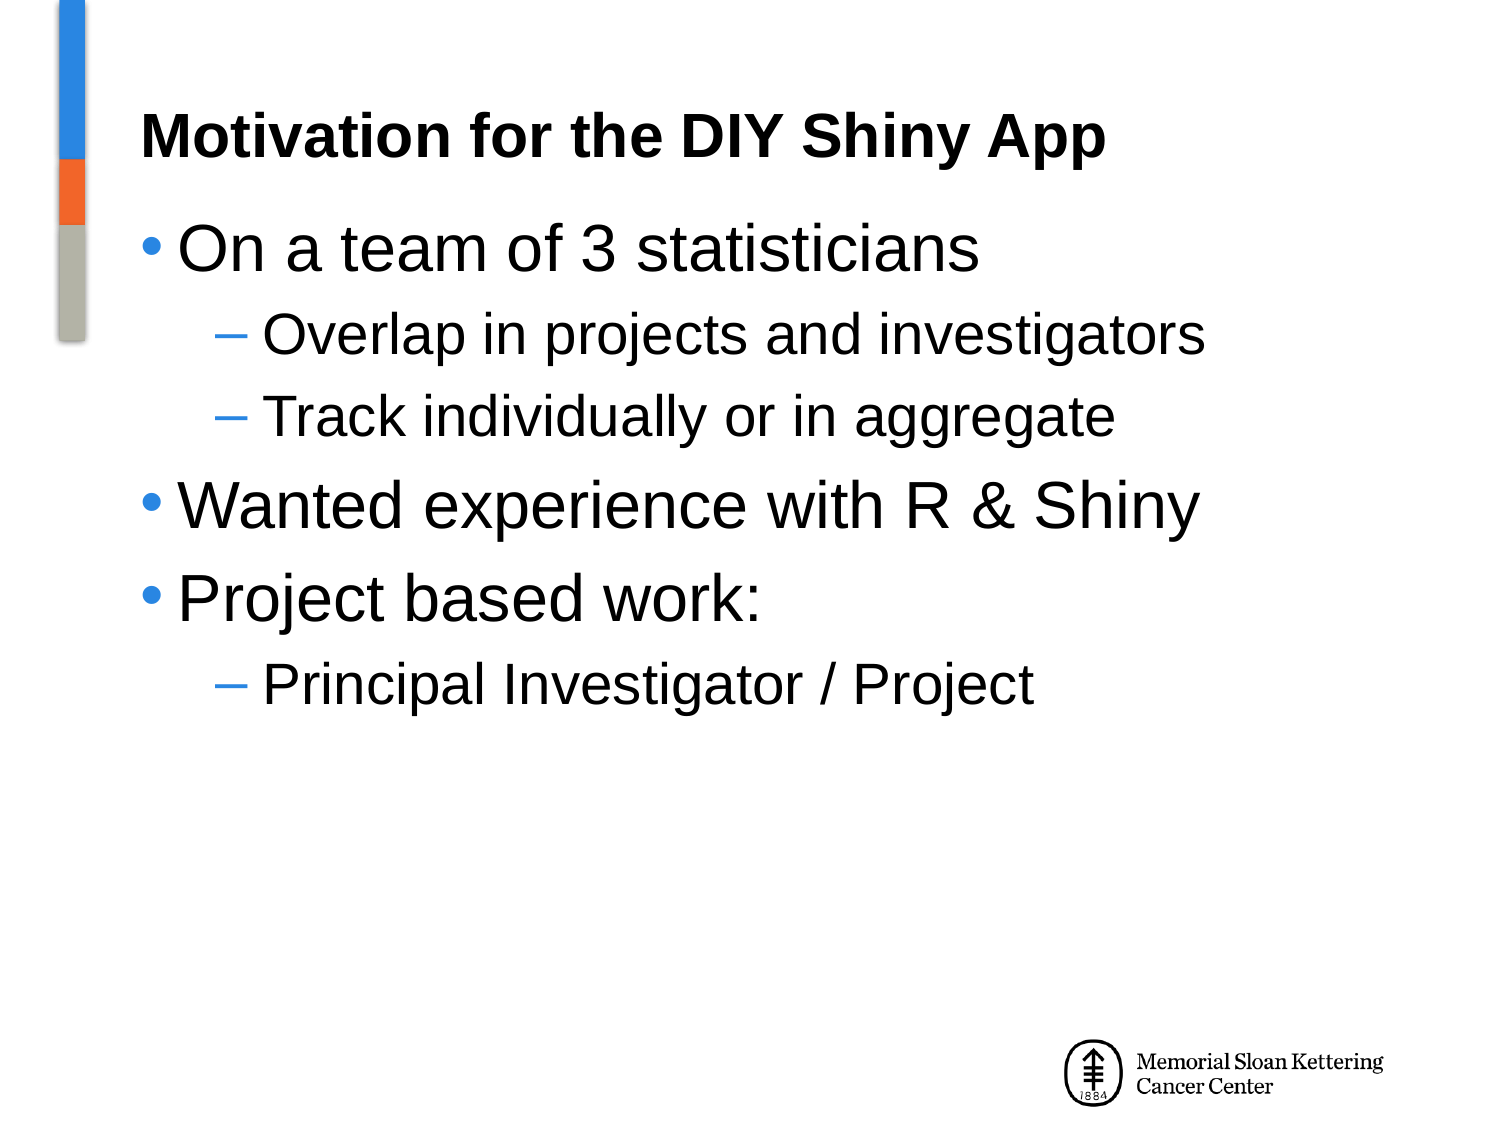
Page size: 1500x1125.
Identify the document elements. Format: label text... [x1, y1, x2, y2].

title Motivation for the DIY Shiny App [125, 48, 1386, 178]
list On a team of 3 statisticians Overlap in projects and investigators Track individually or in aggregate Wanted experience with R & Shiny Project based work: Principal Investigator / Project [125, 197, 1386, 940]
